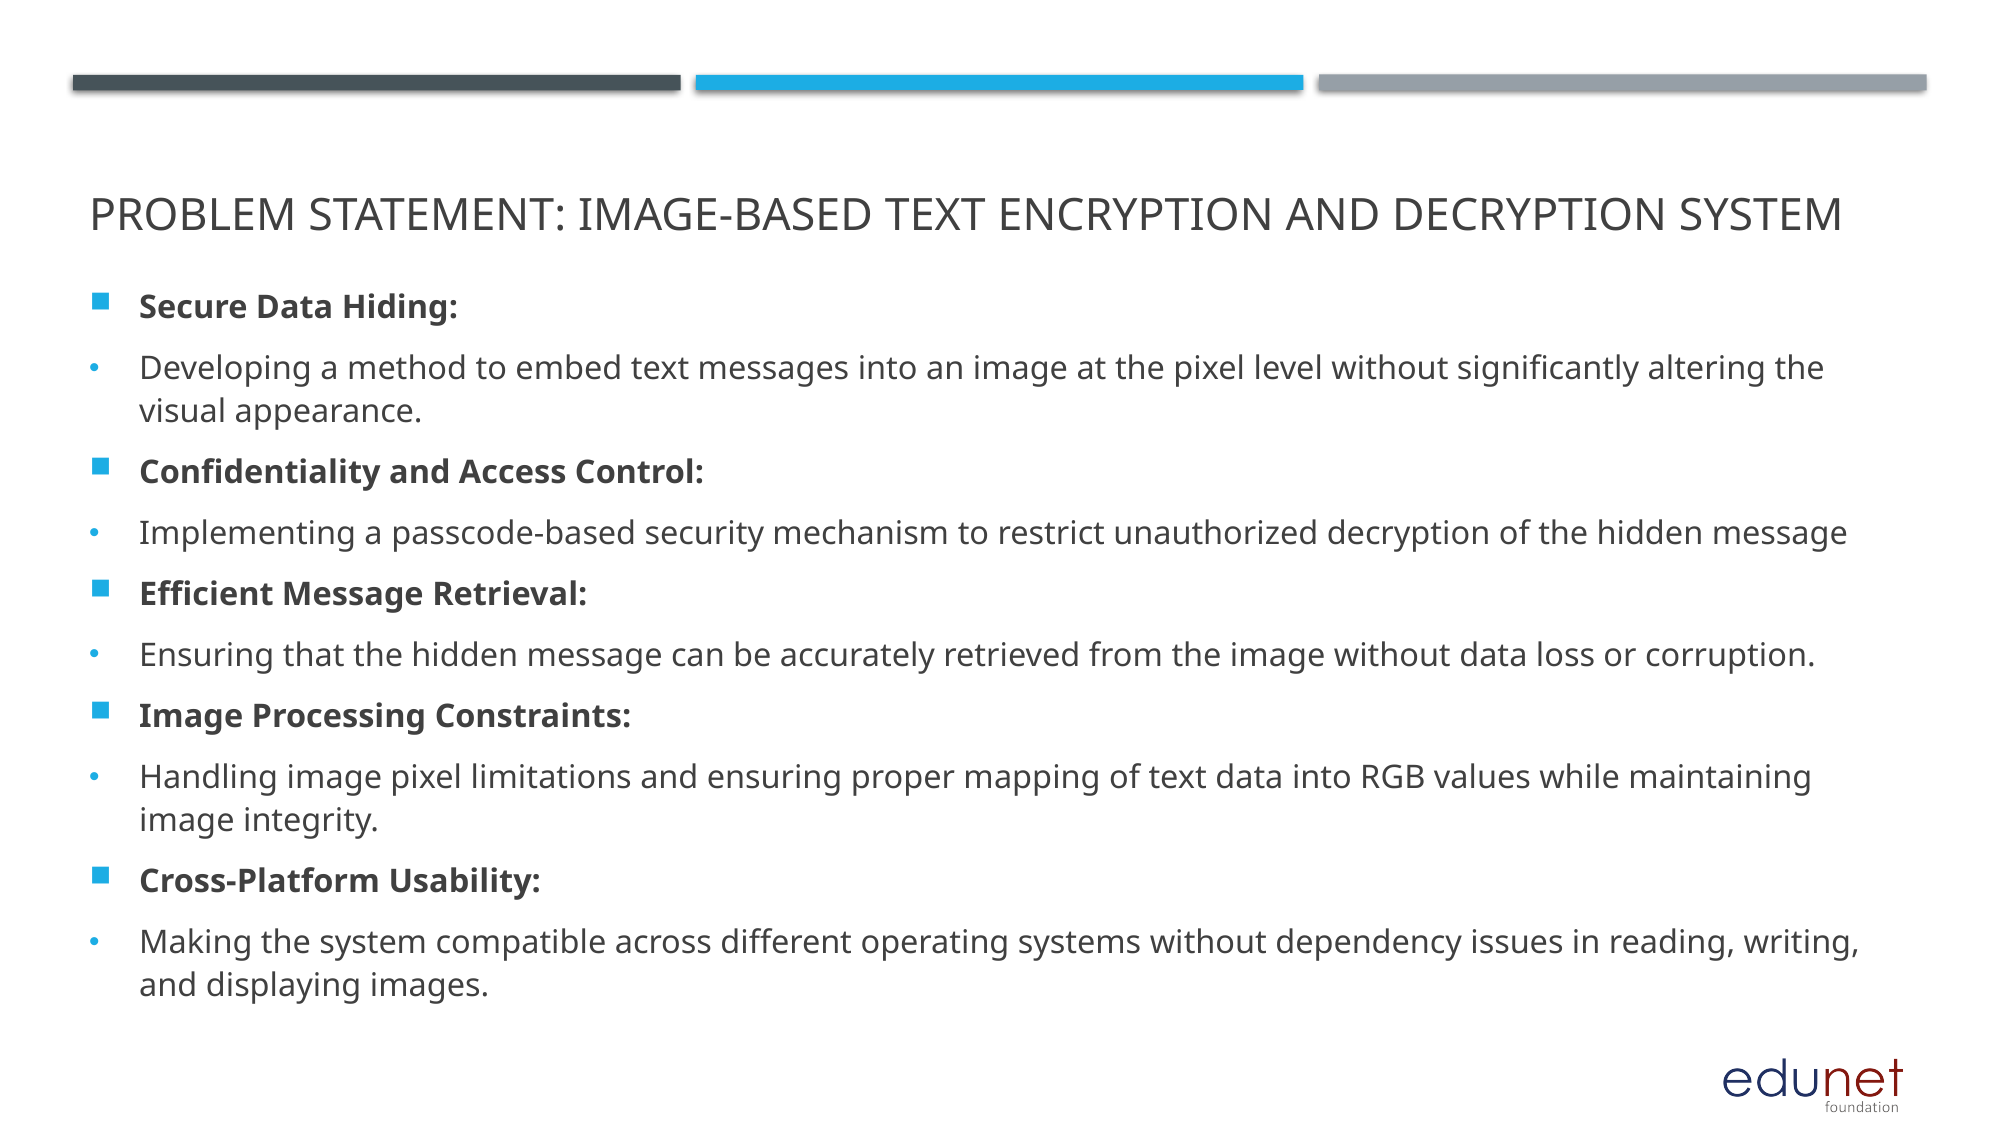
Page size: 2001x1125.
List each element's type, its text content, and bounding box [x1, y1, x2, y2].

picture [1719, 1056, 1905, 1116]
list Secure Data Hiding: Developing a method to embed text messages into an image at the pixel level without significantly altering the visual appearance. Confidentiality and Access Control: Implementing a passcode-based security mechanism to restrict unauthorized decryption of the hidden message Efficient Message Retrieval: Ensuring that the hidden message can be accurately retrieved from the image without data loss or corruption. Image Processing Constraints: Handling image pixel limitations and ensuring proper mapping of text data into RGB values while maintaining image integrity. Cross-Platform Usability: Making the system compatible across different operating systems without dependency issues in reading, writing, and displaying images. [74, 274, 1884, 1042]
title Problem Statement: Image-Based Text Encryption and Decryption System [74, 159, 1884, 247]
